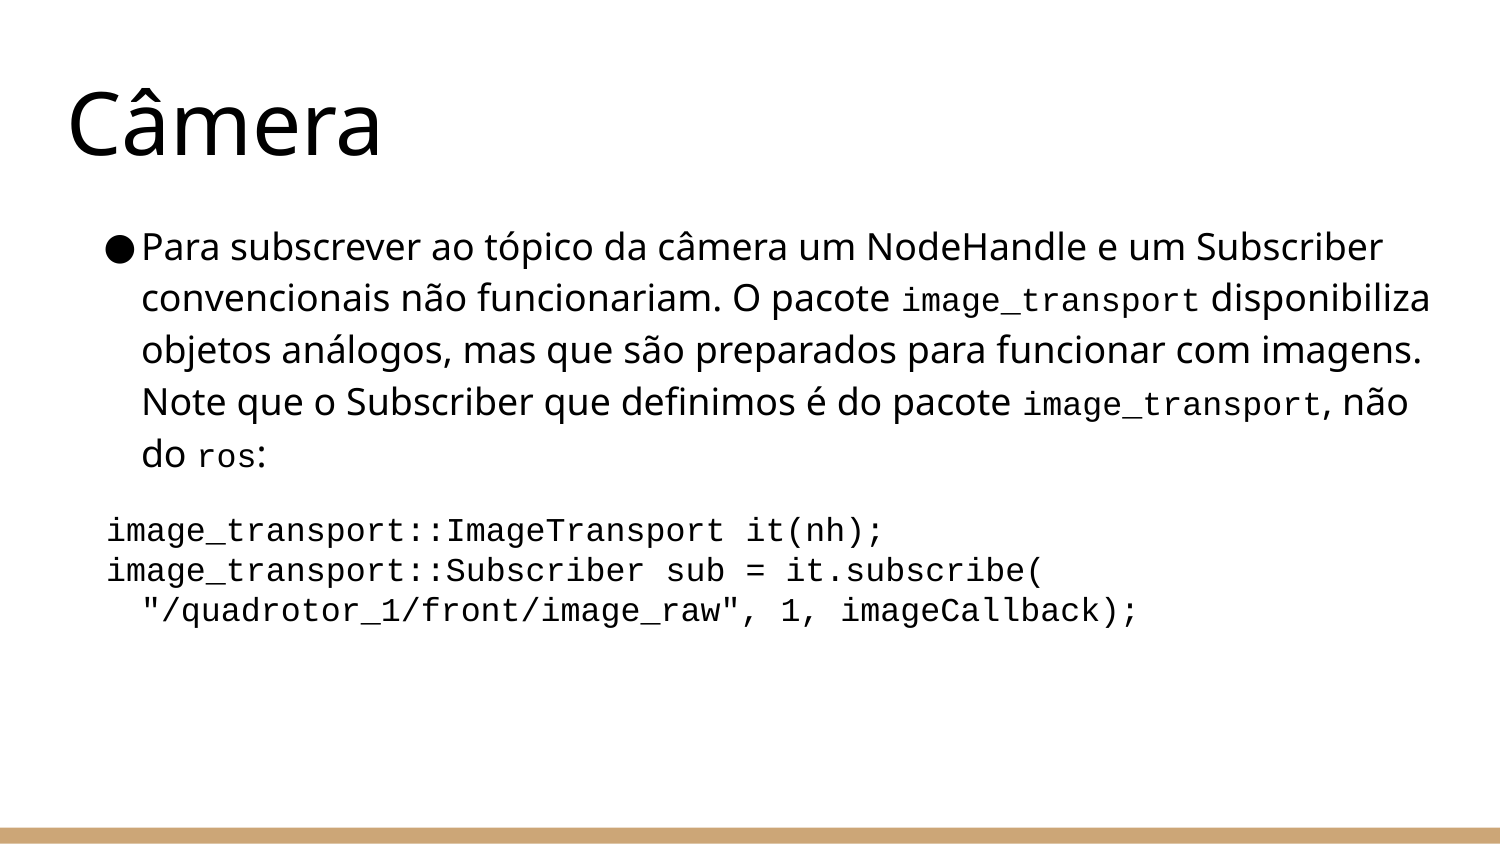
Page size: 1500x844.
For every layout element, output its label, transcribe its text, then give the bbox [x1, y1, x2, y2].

title Câmera [51, 51, 1449, 189]
list Para subscrever ao tópico da câmera um NodeHandle e um Subscriber convencionais não funcionariam. O pacote image_transport disponibiliza objetos análogos, mas que são preparados para funcionar com imagens. Note que o Subscriber que definimos é do pacote image_transport, não do ros: image_transport::ImageTransport it(nh); image_transport::Subscriber sub = it.subscribe( "/quadrotor_1/front/image_raw", 1, imageCallback); [51, 200, 1449, 752]
